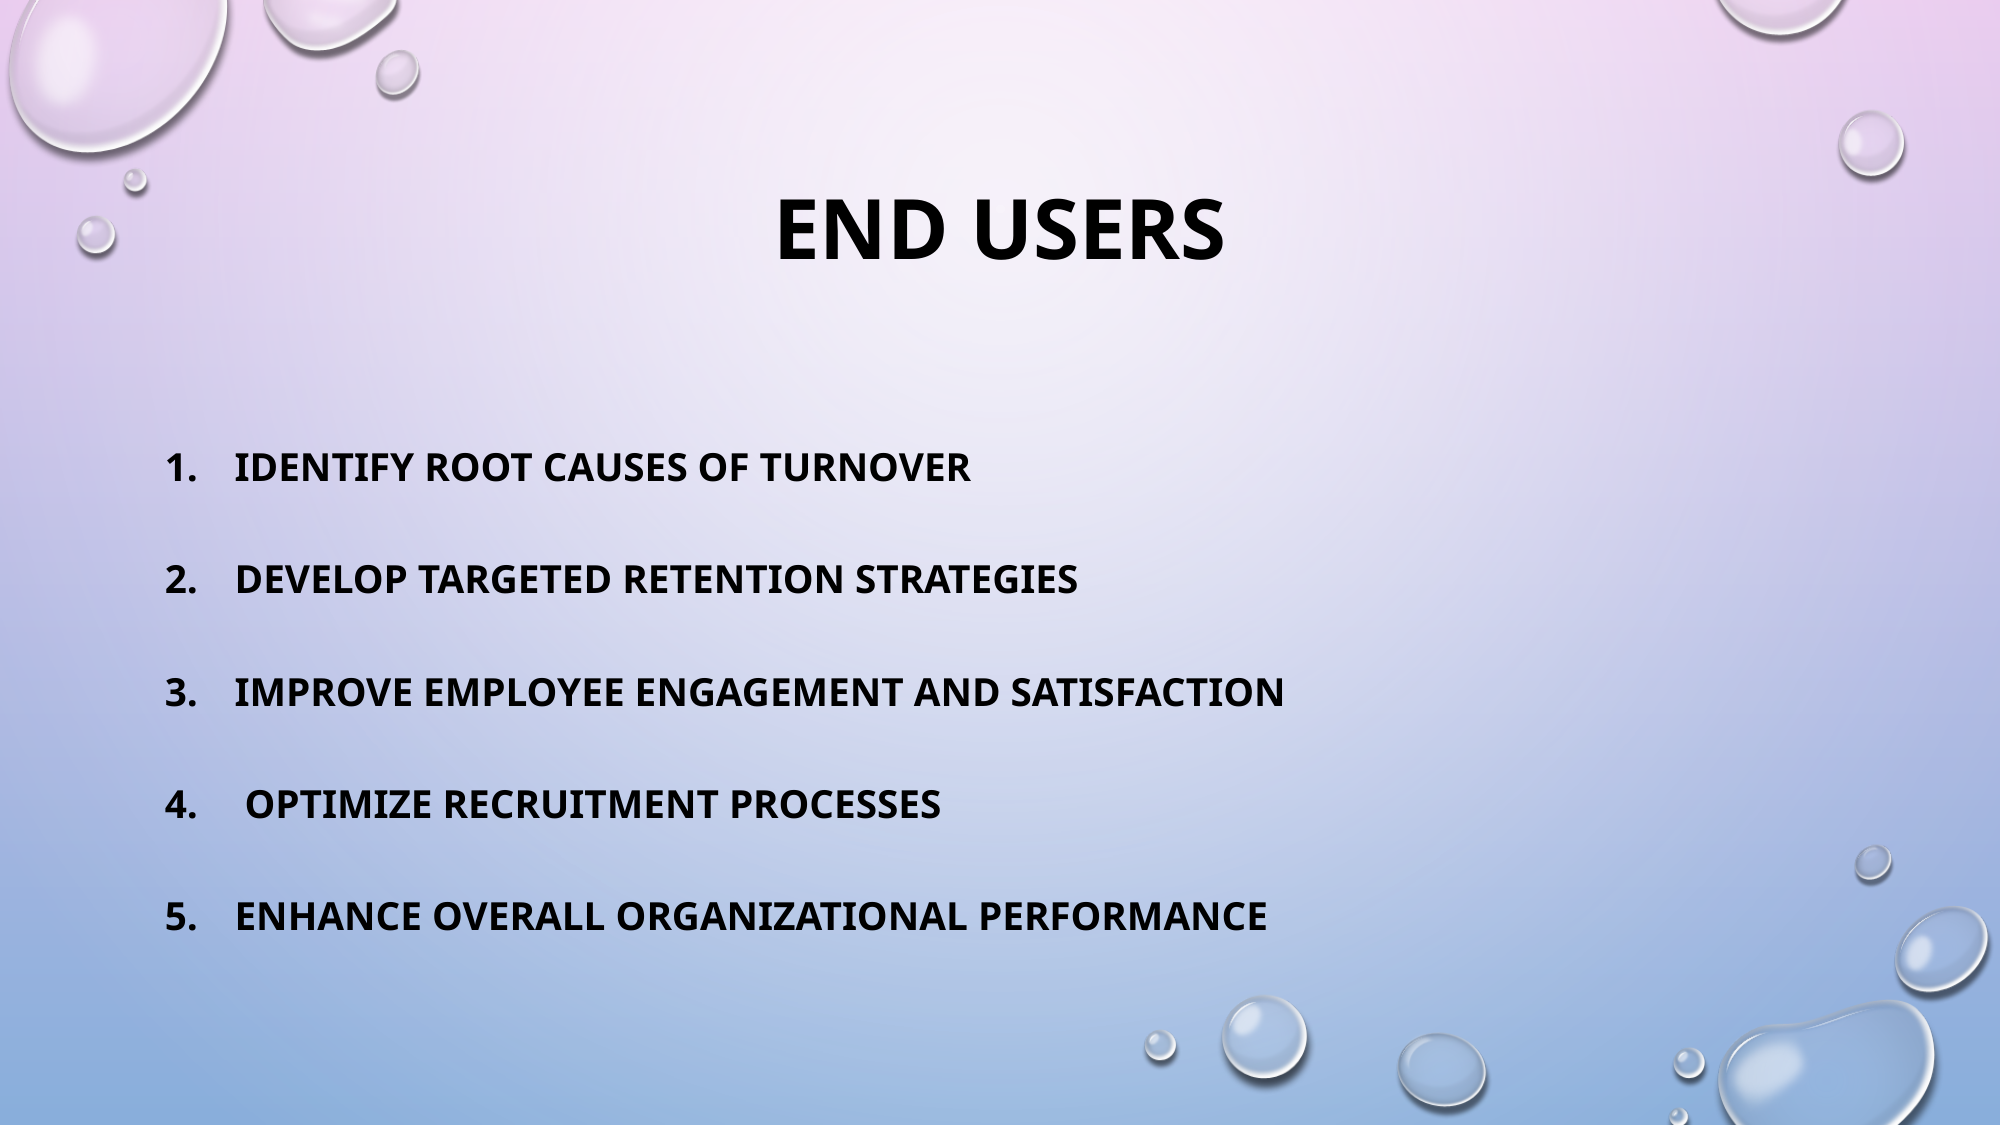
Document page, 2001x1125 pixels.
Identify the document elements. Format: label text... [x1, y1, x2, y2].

list Identify root causes of turnover Develop targeted retention strategies Improve employee engagement and satisfaction Optimize recruitment processes Enhance overall organizational performance [149, 388, 1850, 950]
title end users [149, 101, 1851, 364]
picture [0, 0, 2000, 1125]
